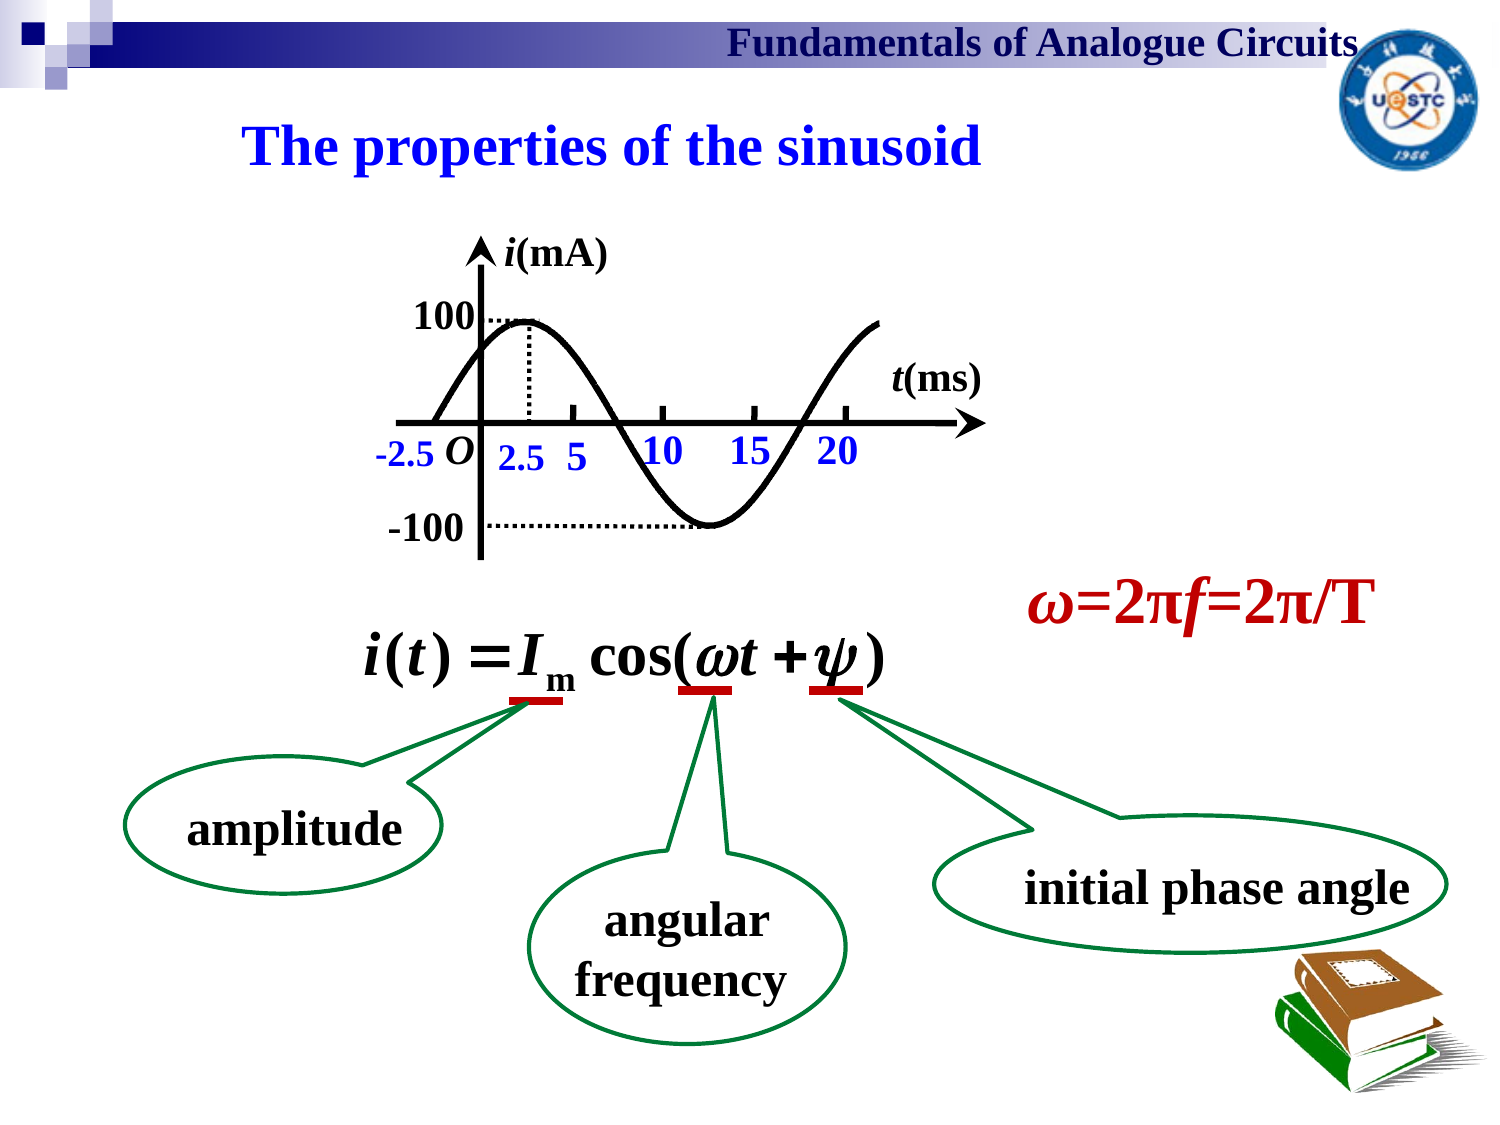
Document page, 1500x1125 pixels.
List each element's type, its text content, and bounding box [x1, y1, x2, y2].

text_box angular frequency [528, 707, 846, 1045]
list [354, 612, 897, 707]
text_box amplitude [124, 707, 522, 894]
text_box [374, 224, 987, 561]
text_box initial phase angle [850, 707, 1447, 953]
text_box ω=2πf=2π/T [1012, 549, 1410, 645]
picture [1274, 949, 1488, 1093]
picture [1326, 4, 1493, 183]
text_box The properties of the sinusoid [212, 99, 998, 185]
text_box Fundamentals of Analogue Circuits [723, 12, 1326, 67]
